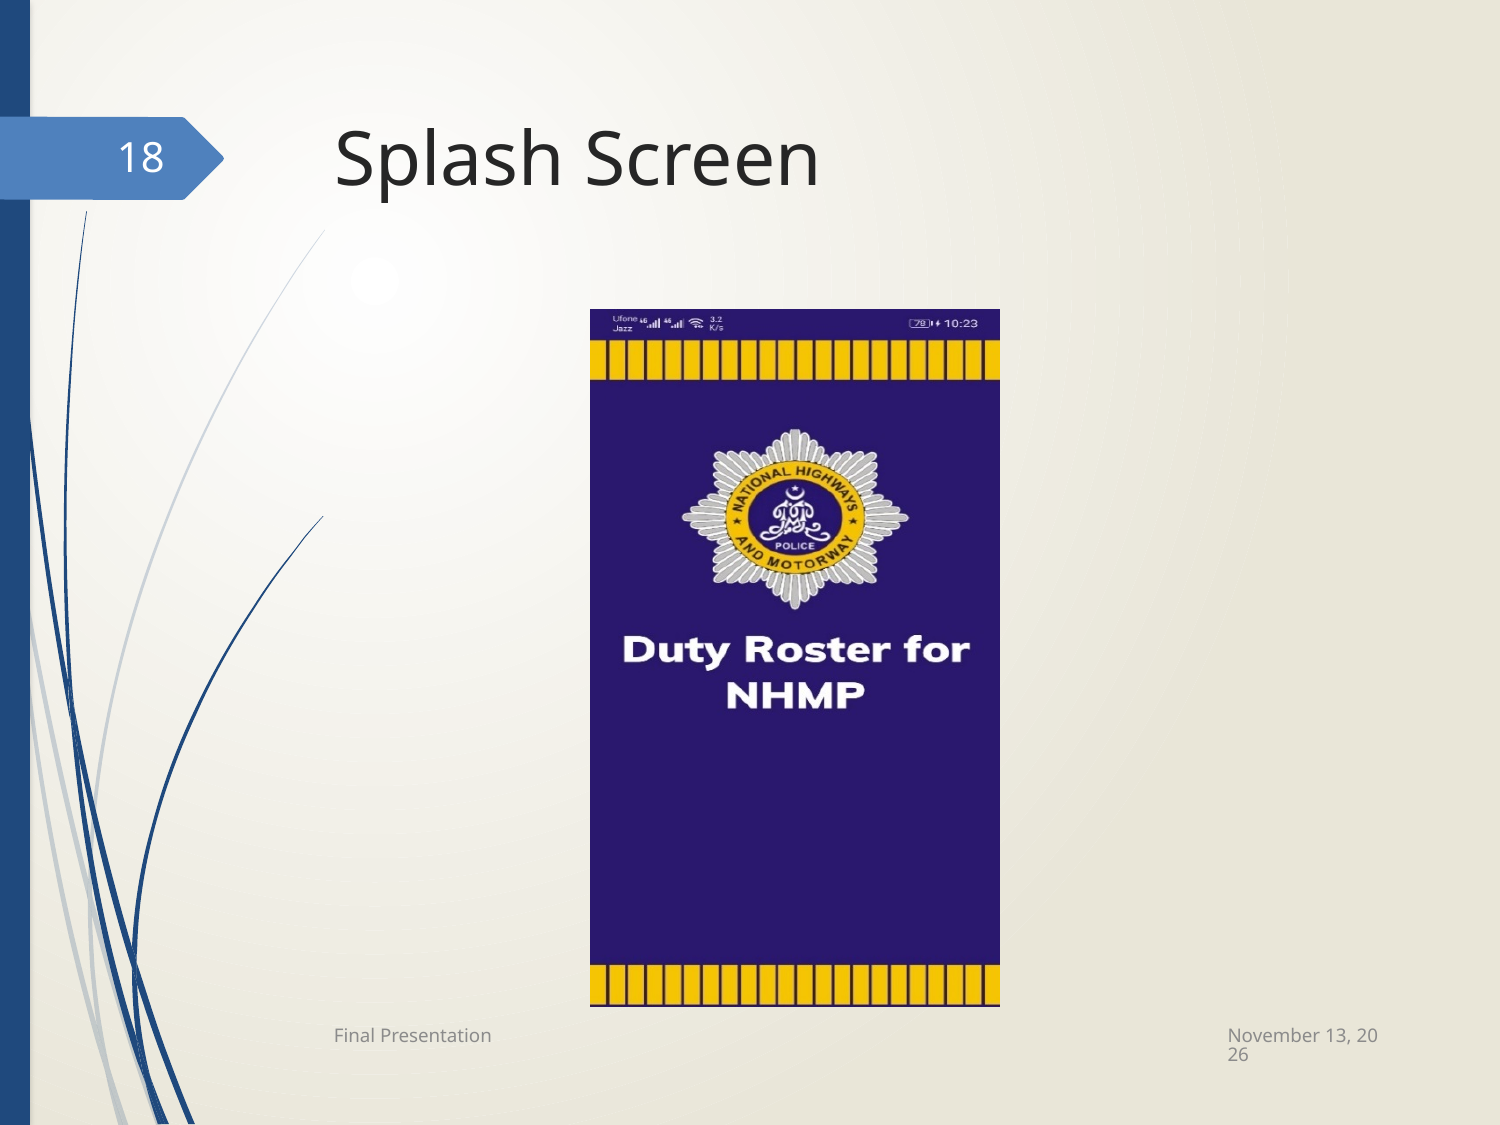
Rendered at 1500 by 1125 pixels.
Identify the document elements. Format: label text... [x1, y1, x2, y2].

picture [590, 309, 1001, 1007]
slide_number 18 [83, 129, 180, 190]
footer Final Presentation [318, 1006, 1257, 1067]
title Splash Screen [319, 102, 1400, 263]
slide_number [1212, 1006, 1401, 1068]
